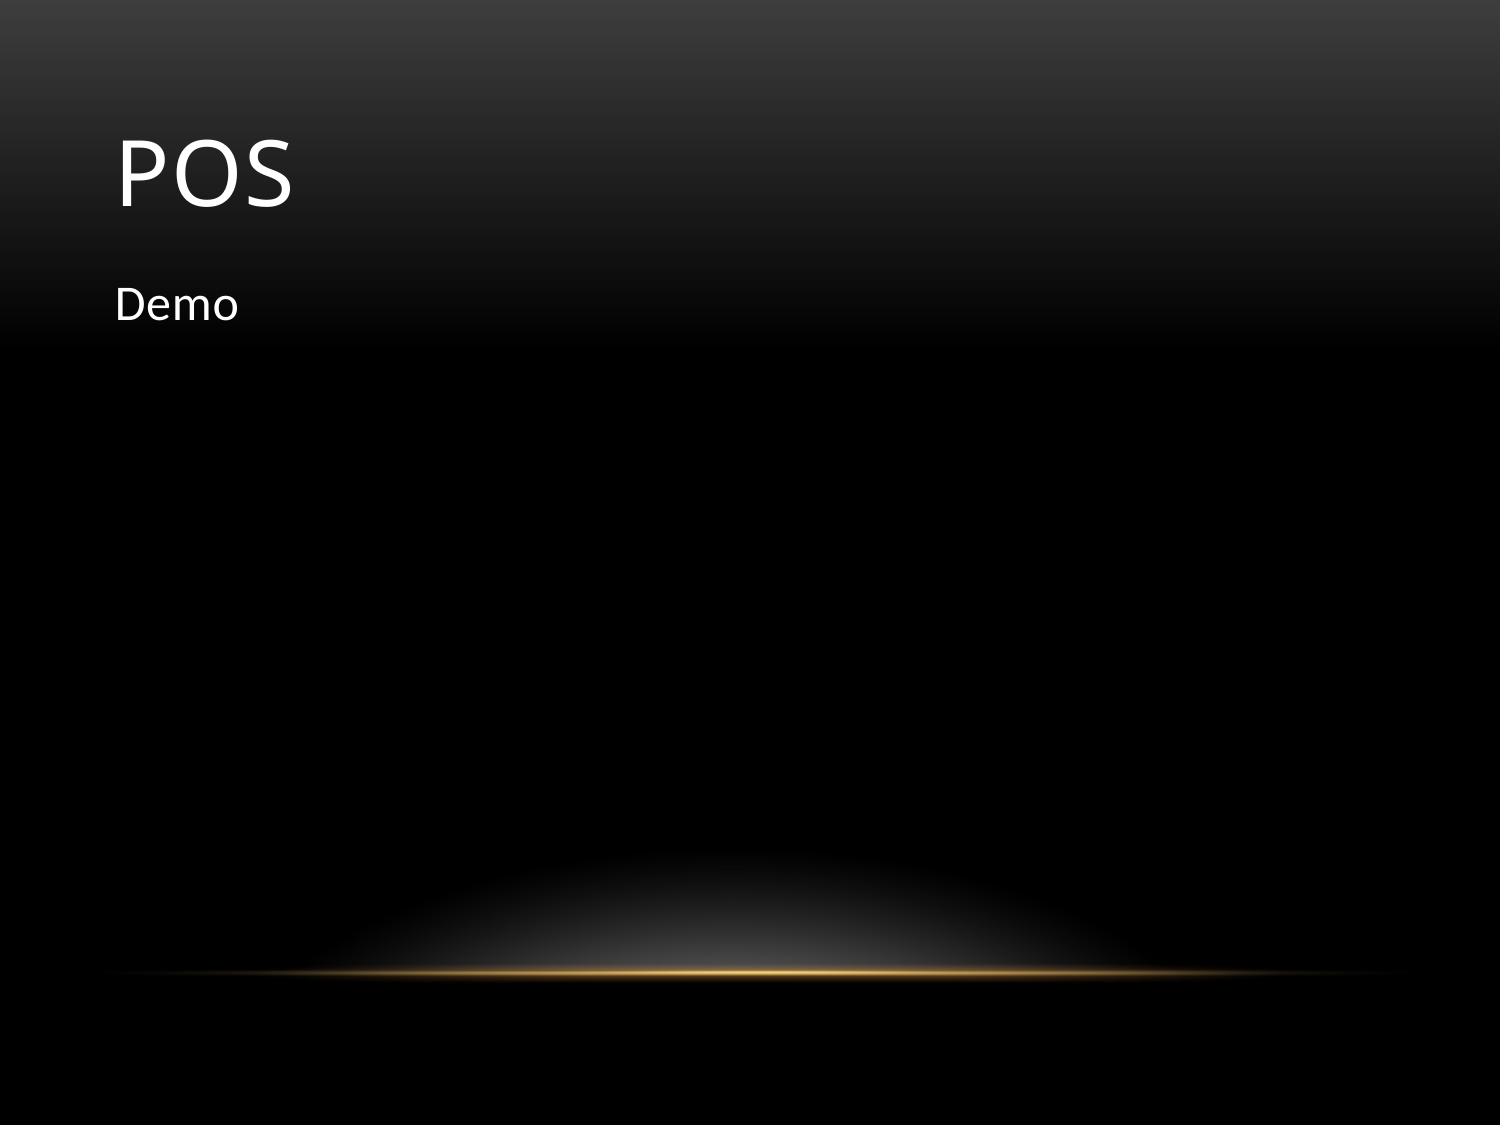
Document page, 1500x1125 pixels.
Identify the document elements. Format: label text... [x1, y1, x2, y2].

picture [0, 0, 1500, 1125]
title POS [99, 45, 1400, 233]
list Demo [99, 262, 1400, 938]
